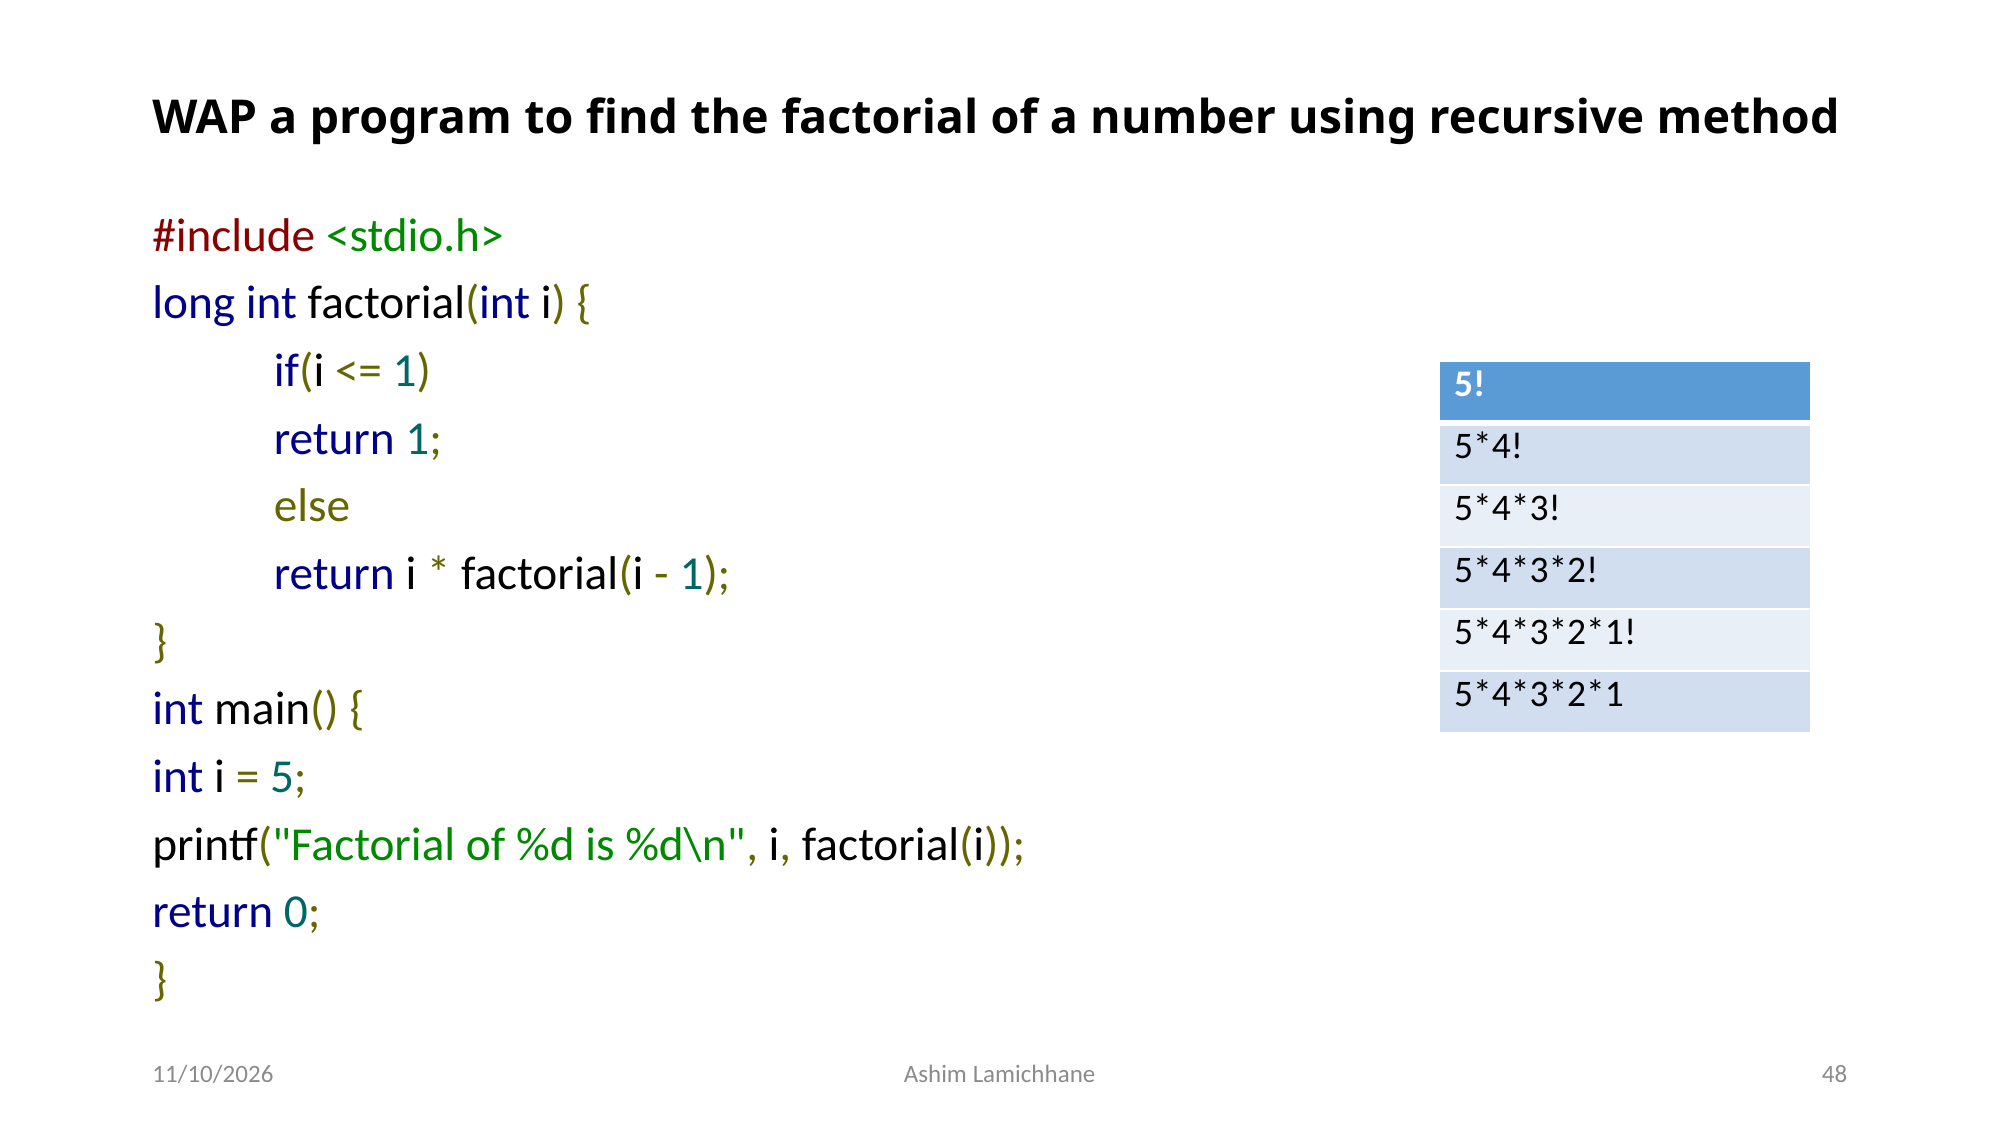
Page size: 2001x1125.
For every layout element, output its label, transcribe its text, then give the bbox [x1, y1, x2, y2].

title WAP a program to find the factorial of a number using recursive method [137, 59, 1863, 177]
slide_number 48 [1412, 1042, 1863, 1103]
table_cell 5*4*3*2*1! [1440, 610, 1810, 670]
footer Ashim Lamichhane [662, 1042, 1338, 1103]
table_cell 5*4*3! [1440, 486, 1810, 546]
list #include <stdio.h> long int factorial(int i) { if(i <= 1) return 1; else return i * factorial(i - 1); } int main() { int i = 5; printf("Factorial of %d is %d\n", i, factorial(i)); return 0; } [137, 202, 1863, 1014]
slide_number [137, 1042, 588, 1103]
table_cell 5*4*3*2*1 [1440, 672, 1810, 732]
table_cell 5*4! [1440, 426, 1810, 484]
table_header 5! [1440, 362, 1810, 420]
table_cell 5*4*3*2! [1440, 548, 1810, 608]
